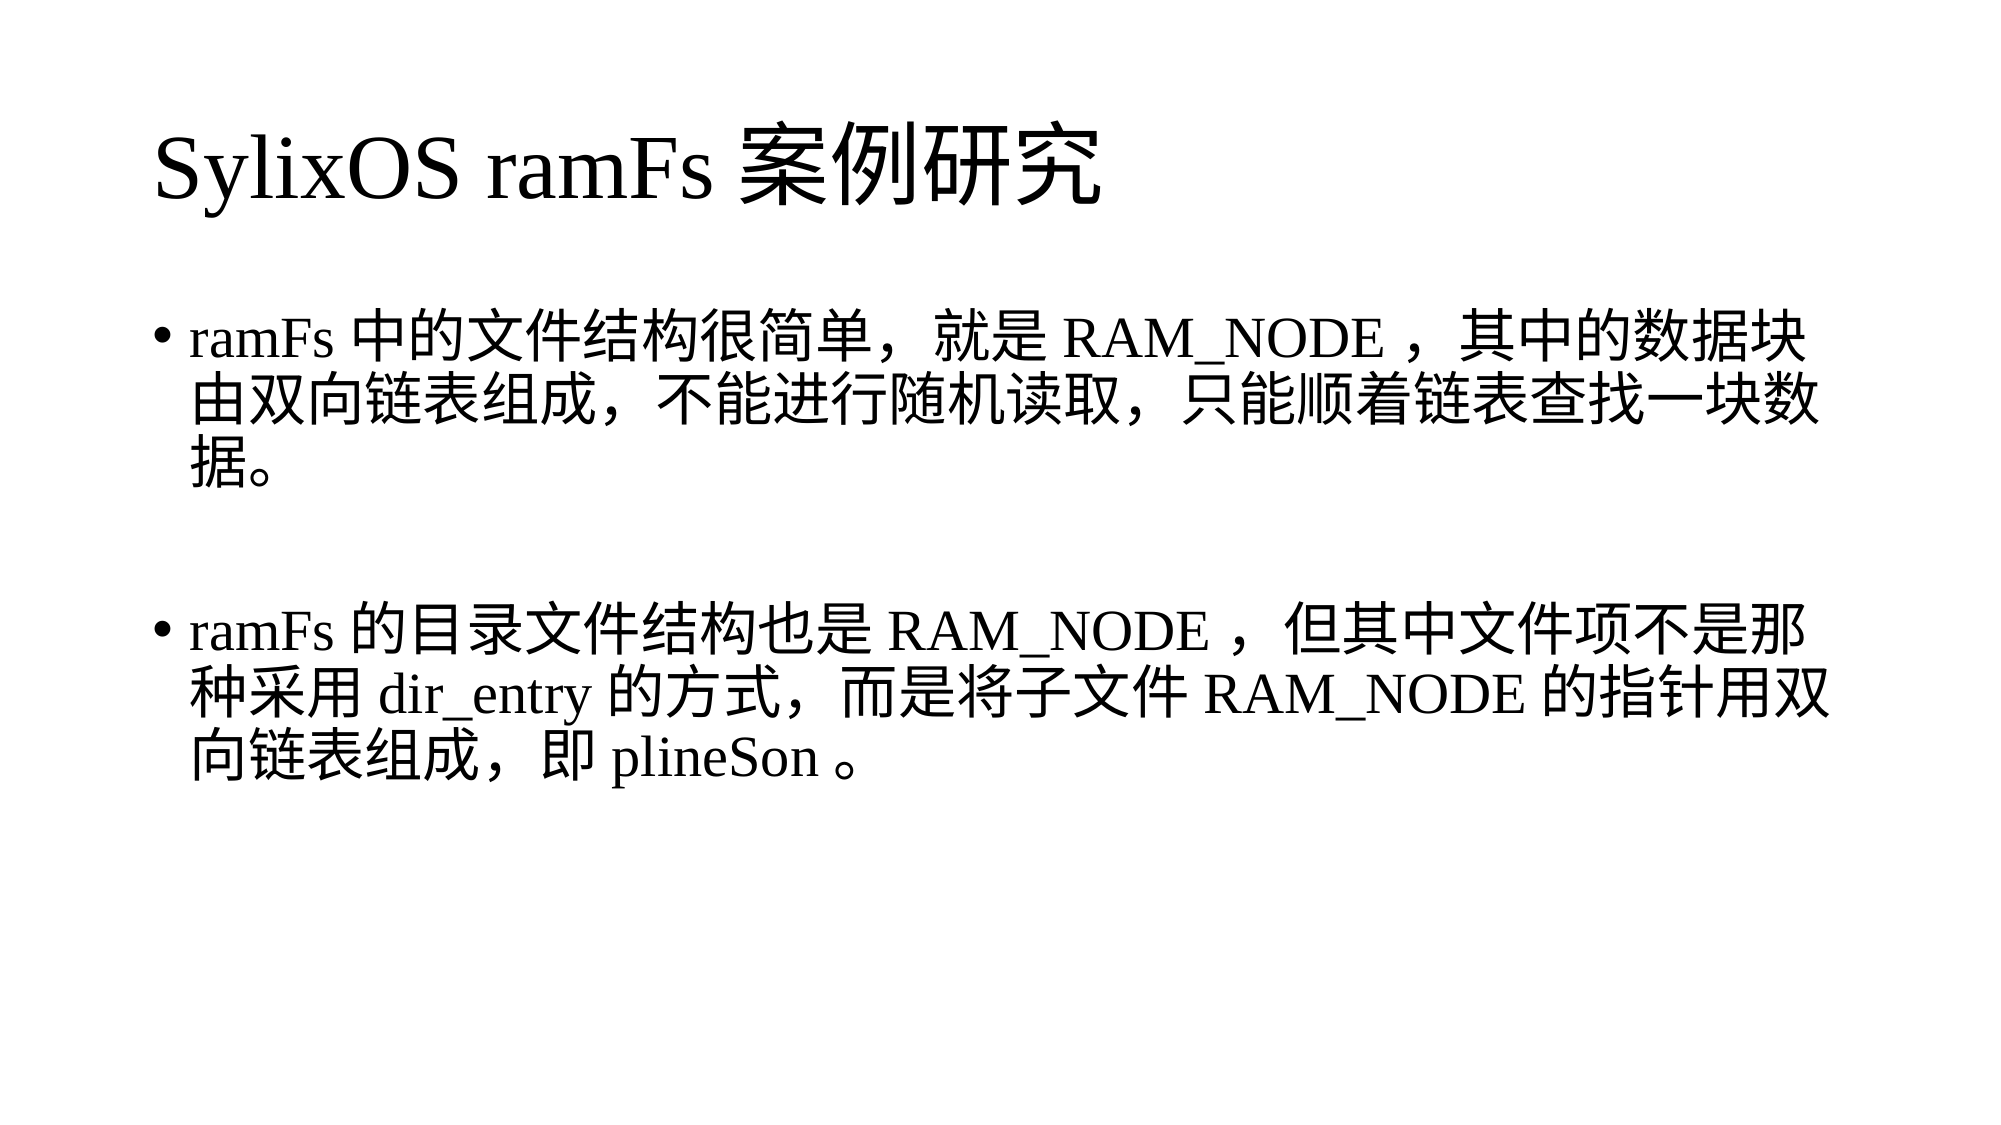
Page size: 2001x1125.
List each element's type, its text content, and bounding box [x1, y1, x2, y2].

title SylixOS ramFs案例研究 [137, 59, 1863, 278]
list ramFs中的文件结构很简单，就是RAM_NODE，其中的数据块由双向链表组成，不能进行随机读取，只能顺着链表查找一块数据。 ramFs的目录文件结构也是RAM_NODE，但其中文件项不是那种采用dir_entry的方式，而是将子文件RAM_NODE的指针用双向链表组成，即plineSon。 [137, 299, 1863, 1014]
